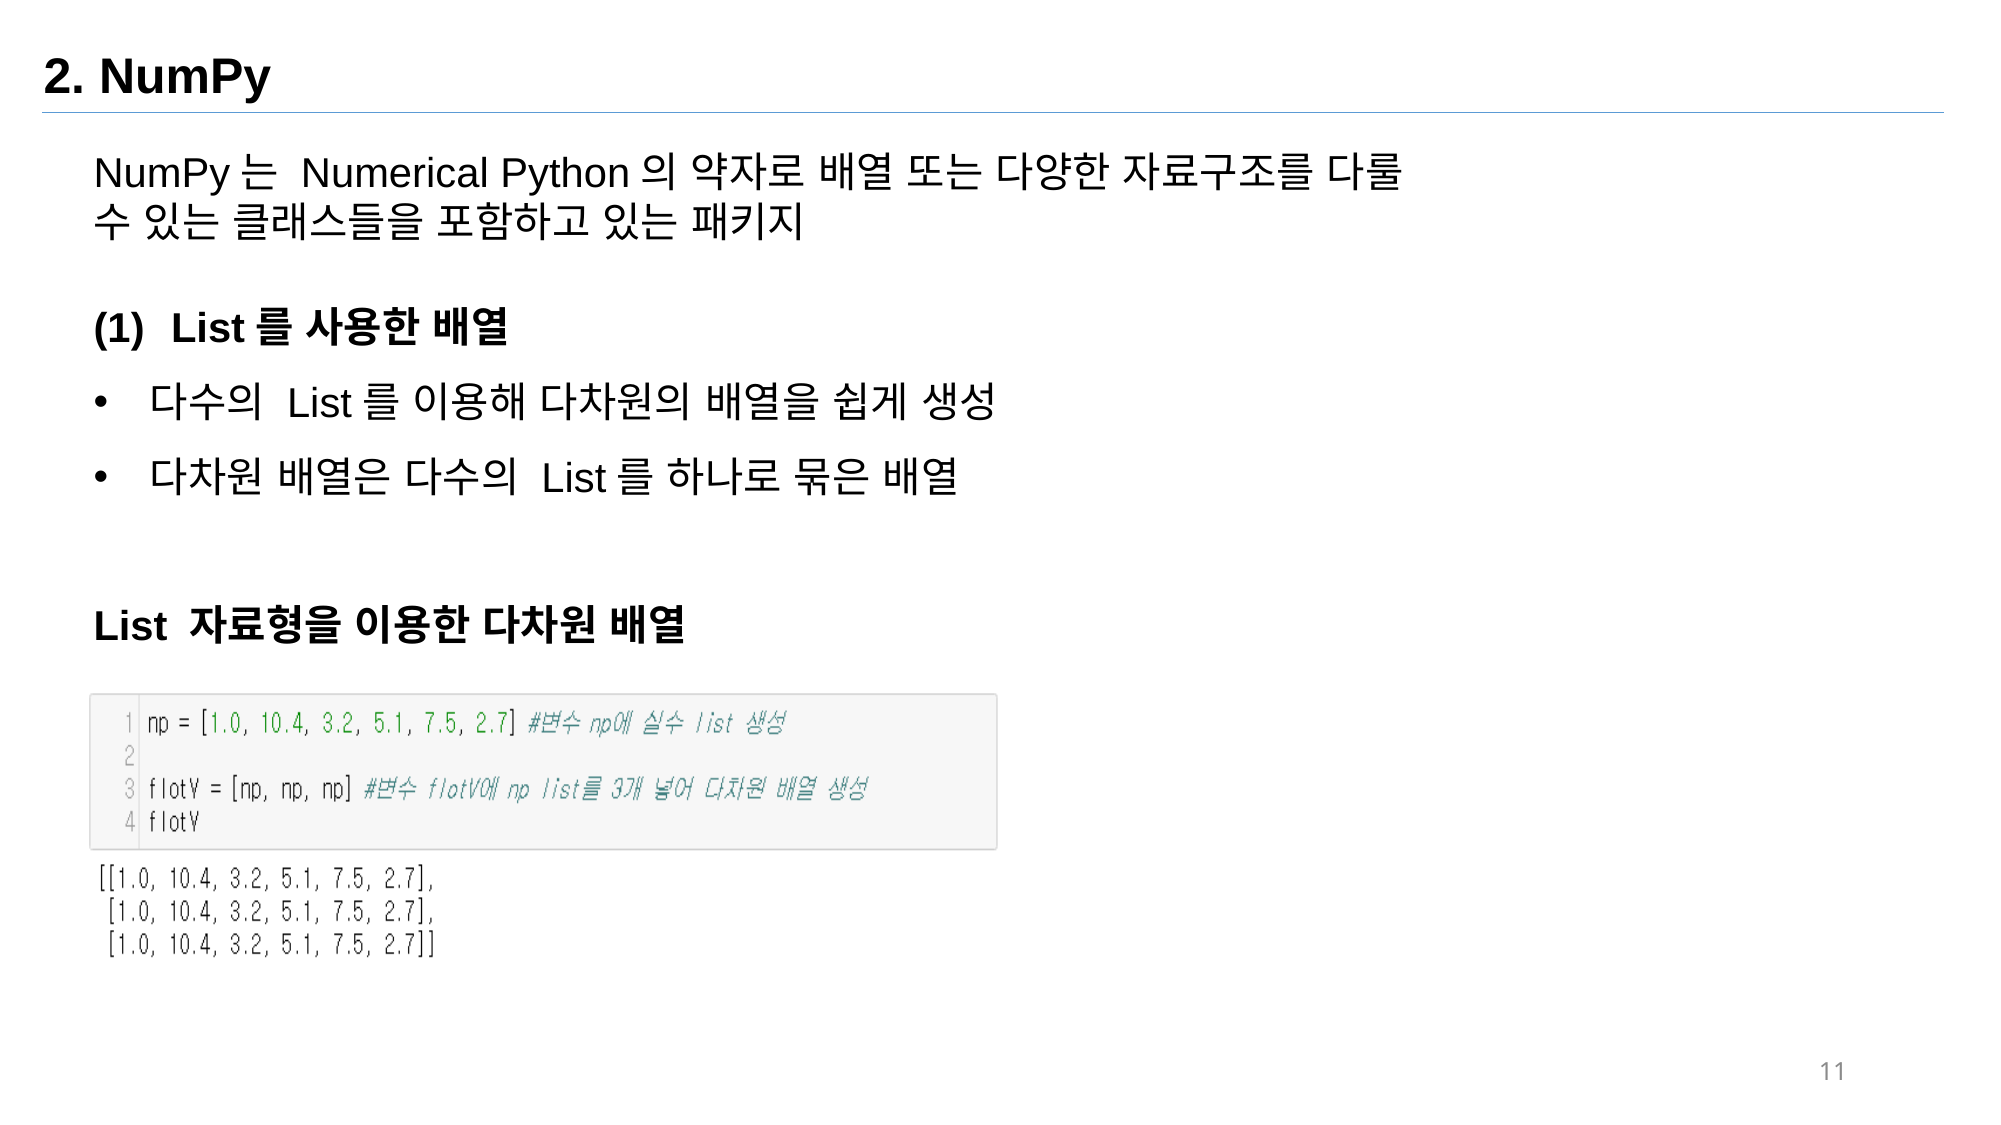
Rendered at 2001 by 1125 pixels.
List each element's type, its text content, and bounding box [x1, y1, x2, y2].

slide_number 11 [1412, 1042, 1863, 1103]
text_box 2. NumPy [28, 36, 1402, 112]
text_box (1) List를 사용한 배열 다수의 List를 이용해 다차원의 배열을 쉽게 생성 다차원 배열은 다수의 List를 하나로 묶은 배열 [78, 293, 1490, 509]
text_box NumPy는 Numerical Python의 약자로 배열 또는 다양한 자료구조를 다룰 수 있는 클래스들을 포함하고 있는 패키지 [78, 138, 1452, 253]
picture [87, 692, 1000, 962]
text_box List 자료형을 이용한 다차원 배열 [78, 591, 1490, 657]
